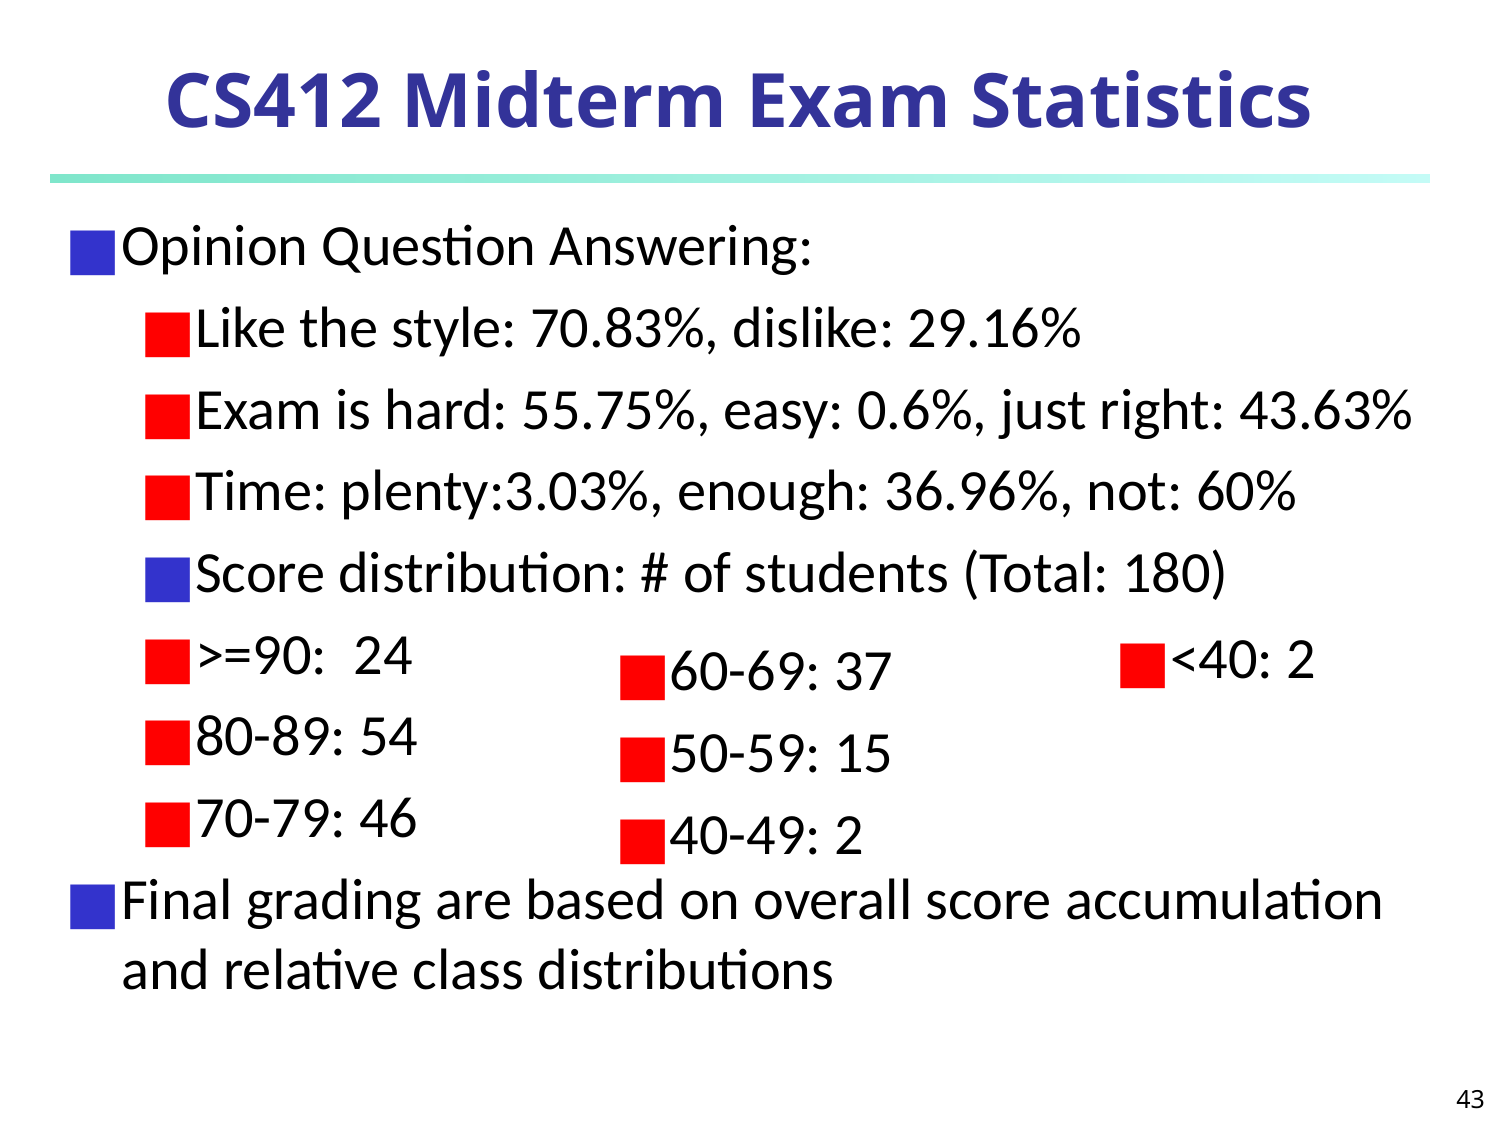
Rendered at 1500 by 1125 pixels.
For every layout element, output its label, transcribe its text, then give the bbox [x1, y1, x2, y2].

text_box 60-69: 37 50-59: 15 40-49: 2 [525, 624, 1025, 872]
text_box <40: 2 [1025, 612, 1425, 872]
text_box ‹#› [1187, 1062, 1500, 1125]
list Opinion Question Answering: Like the style: 70.83%, dislike: 29.16% Exam is hard: 55.75%, easy: 0.6%, just right: 43.63% Time: plenty:3.03%, enough: 36.96%, not: 60% Score distribution: # of students (Total: 180) >=90: 24 80-89: 54 70-79: 46 Final grading are based on overall score accumulation and relative class distributions [50, 200, 1463, 1050]
title CS412 Midterm Exam Statistics [50, 50, 1429, 150]
